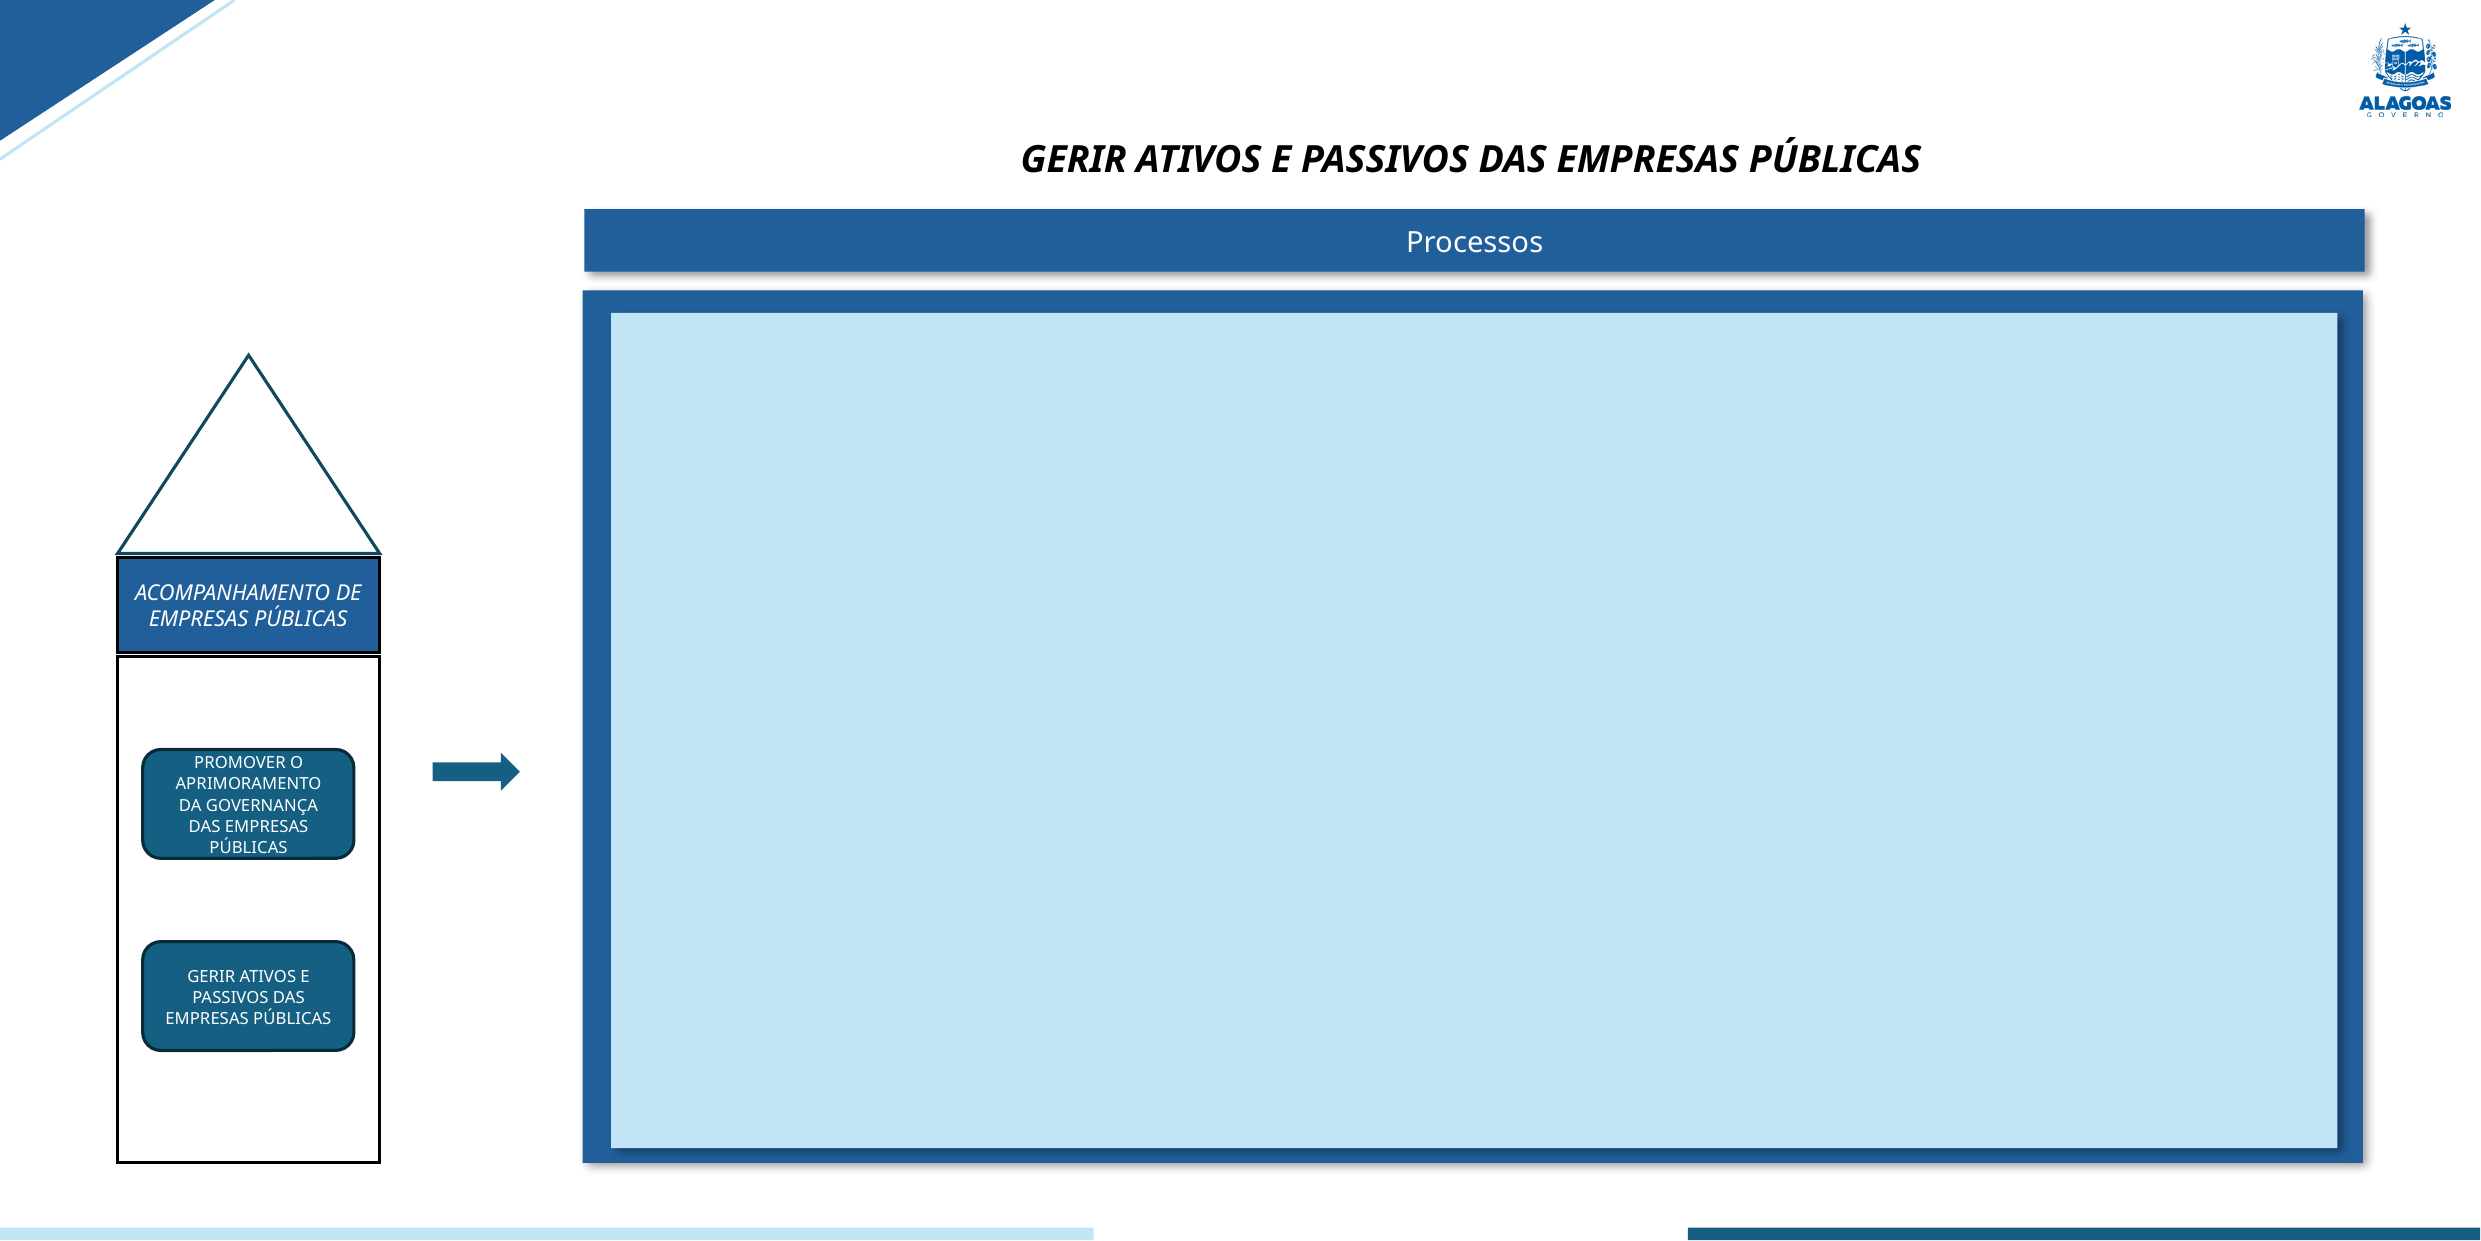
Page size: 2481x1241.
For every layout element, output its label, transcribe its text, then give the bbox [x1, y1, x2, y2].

text_box [116, 655, 381, 1164]
text_box ACOMPANHAMENTO DE EMPRESAS PÚBLICAS [116, 556, 381, 654]
text_box [114, 352, 383, 556]
text_box [0, 1226, 1095, 1241]
text_box [430, 749, 523, 795]
text_box Processos [583, 208, 2366, 273]
picture [2359, 23, 2451, 118]
text_box GERIR ATIVOS E PASSIVOS DAS EMPRESAS PÚBLICAS [141, 940, 356, 1053]
text_box [581, 289, 2364, 1165]
text_box PROMOVER O APRIMORAMENTO DA GOVERNANÇA DAS EMPRESAS PÚBLICAS [141, 747, 356, 860]
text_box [0, 0, 235, 160]
text_box [1686, 1226, 2481, 1241]
text_box GERIR ATIVOS E PASSIVOS DAS EMPRESAS PÚBLICAS [580, 109, 2363, 205]
text_box [610, 311, 2339, 1150]
